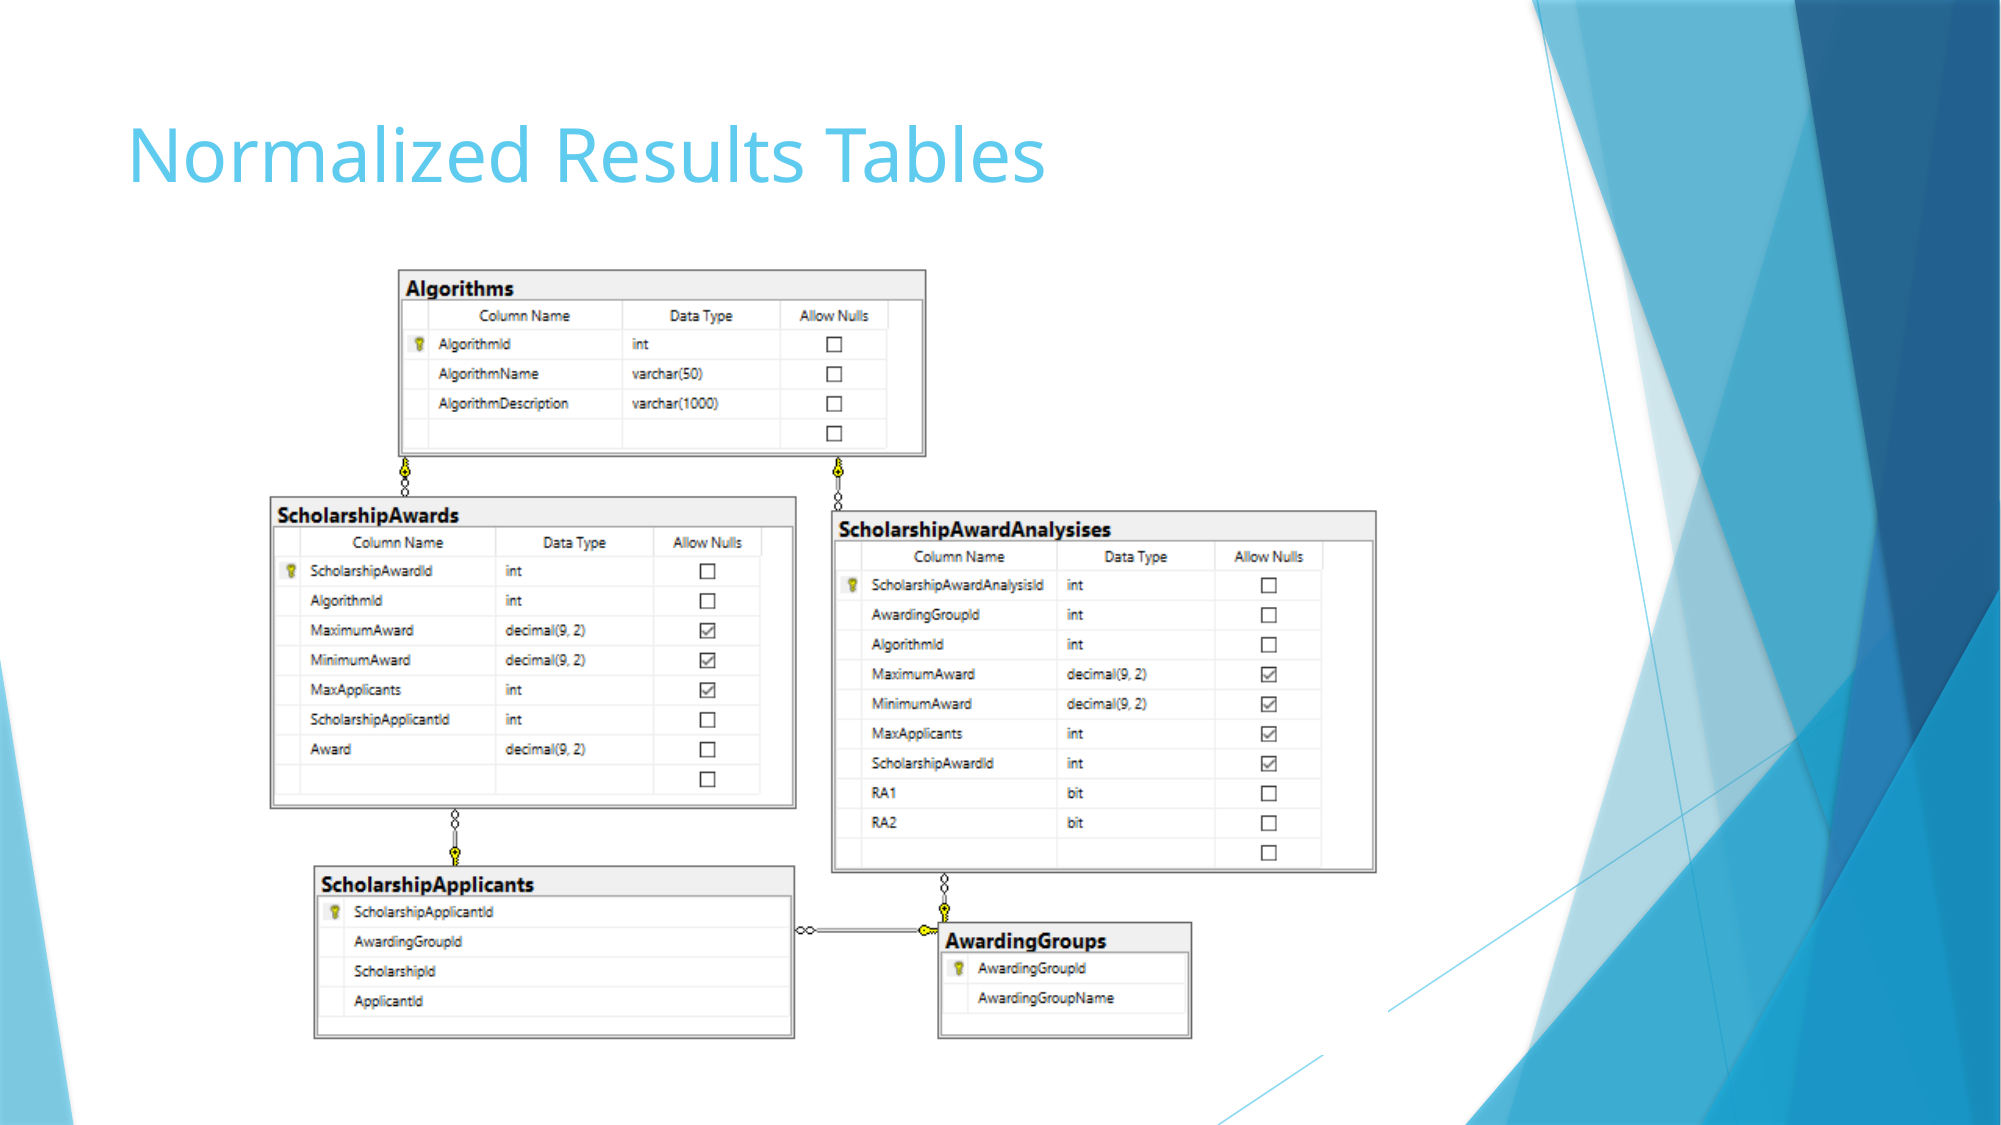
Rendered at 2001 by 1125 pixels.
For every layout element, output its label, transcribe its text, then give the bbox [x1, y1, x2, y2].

picture [244, 254, 1388, 1056]
title Normalized Results Tables [111, 99, 1522, 317]
